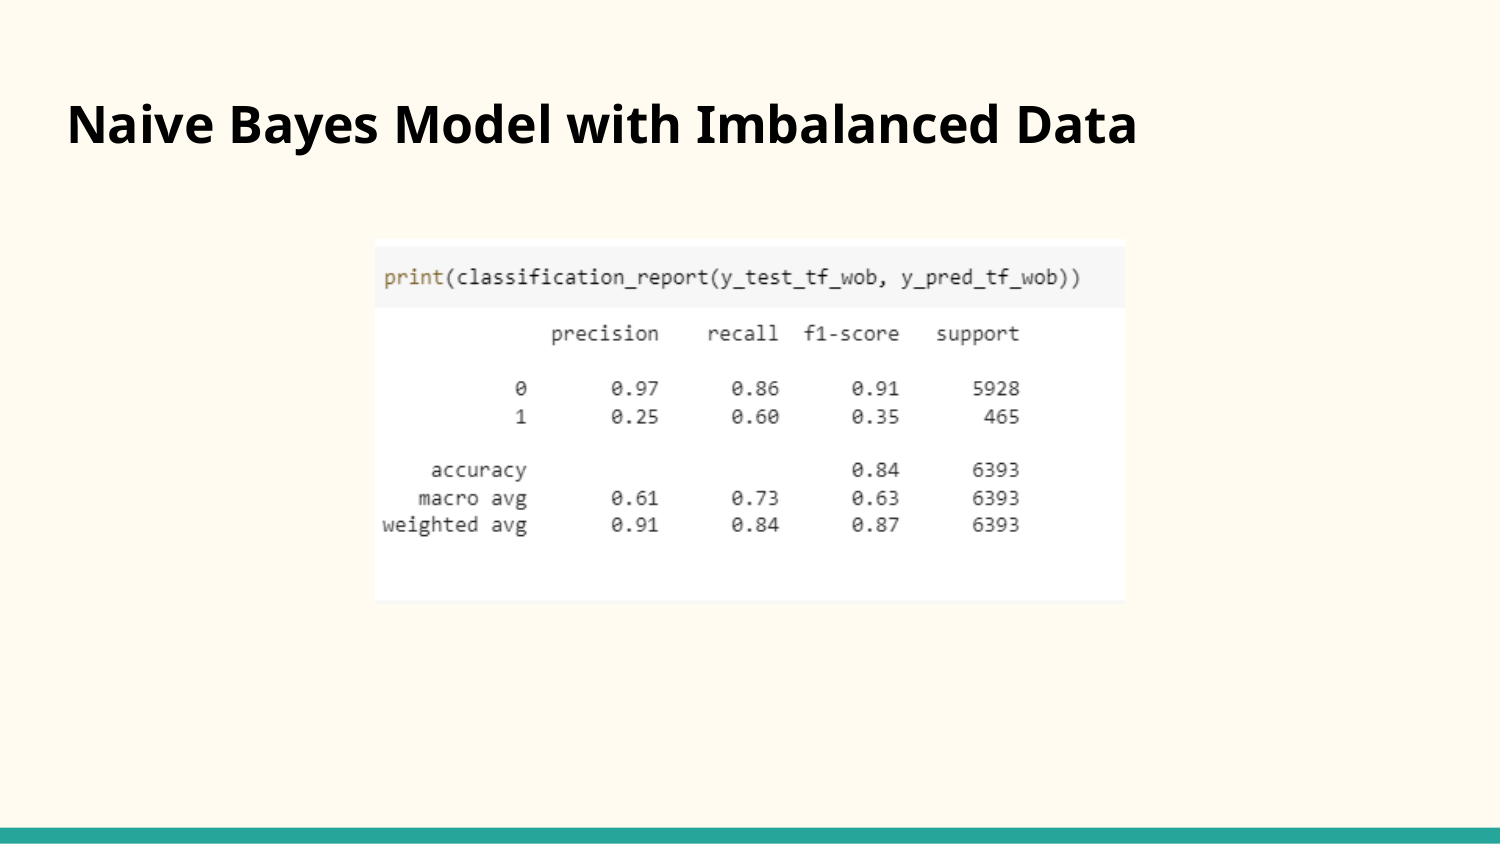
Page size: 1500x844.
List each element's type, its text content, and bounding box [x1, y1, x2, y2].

picture [374, 239, 1126, 605]
title Naive Bayes Model with Imbalanced Data [51, 72, 1449, 174]
